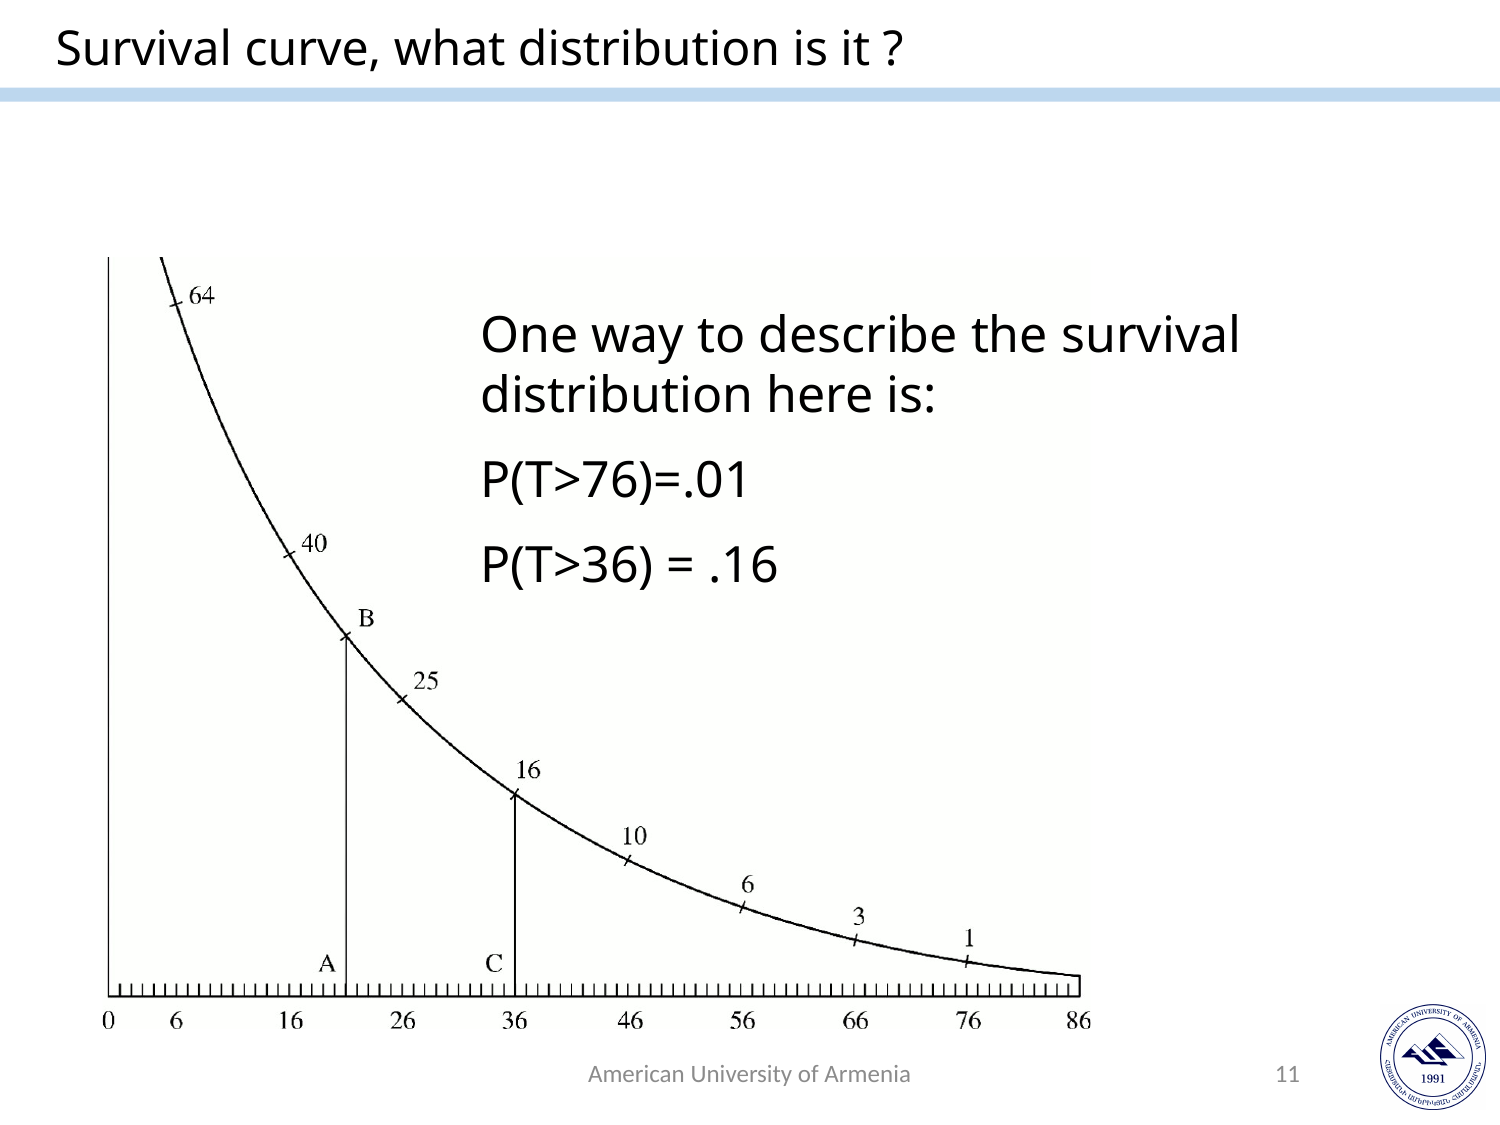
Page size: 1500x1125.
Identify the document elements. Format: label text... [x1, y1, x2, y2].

picture [1380, 1004, 1486, 1110]
slide_number 11 [1059, 1042, 1316, 1103]
footer American University of Armenia [496, 1042, 1004, 1103]
title Survival curve, what distribution is it ? [40, 16, 1357, 84]
picture [102, 257, 1091, 1029]
text_box One way to describe the survival distribution here is: P(T>76)=.01 P(T>36) = .16 [1091, 295, 1316, 601]
